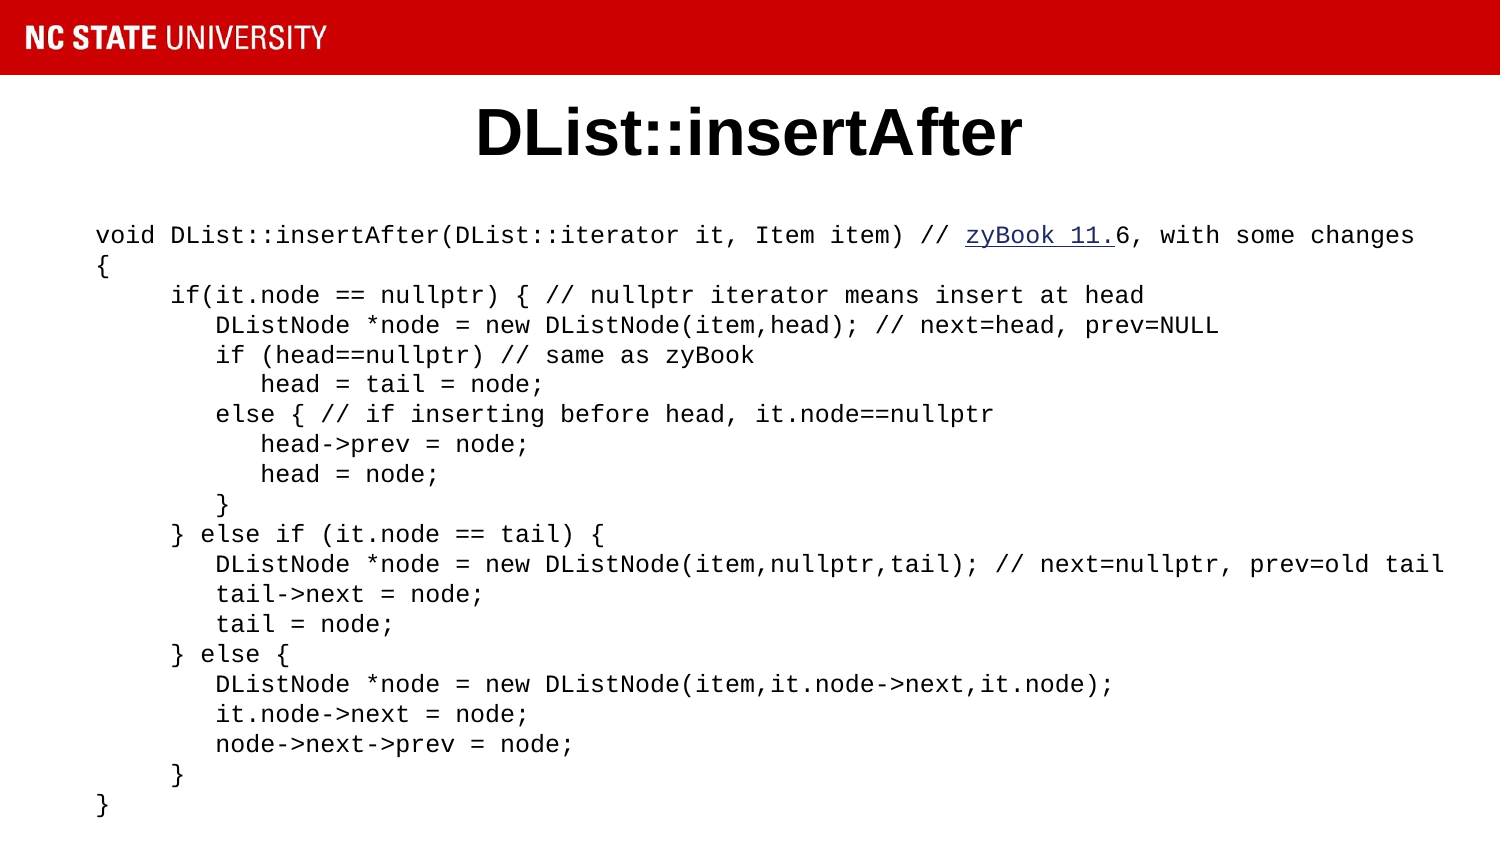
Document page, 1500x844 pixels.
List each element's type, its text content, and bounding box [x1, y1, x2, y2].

picture [0, 0, 1500, 75]
list void DList::insertAfter(DList::iterator it, Item item) // zyBook 11.6, with some changes { if(it.node == nullptr) { // nullptr iterator means insert at head DListNode *node = new DListNode(item,head); // next=head, prev=NULL if (head==nullptr) // same as zyBook head = tail = node; else { // if inserting before head, it.node==nullptr head->prev = node; head = node; } } else if (it.node == tail) { DListNode *node = new DListNode(item,nullptr,tail); // next=nullptr, prev=old tail tail->next = node; tail = node; } else { DListNode *node = new DListNode(item,it.node->next,it.node); it.node->next = node; node->next->prev = node; } } [80, 203, 1471, 582]
title DList::insertAfter [75, 63, 1425, 195]
